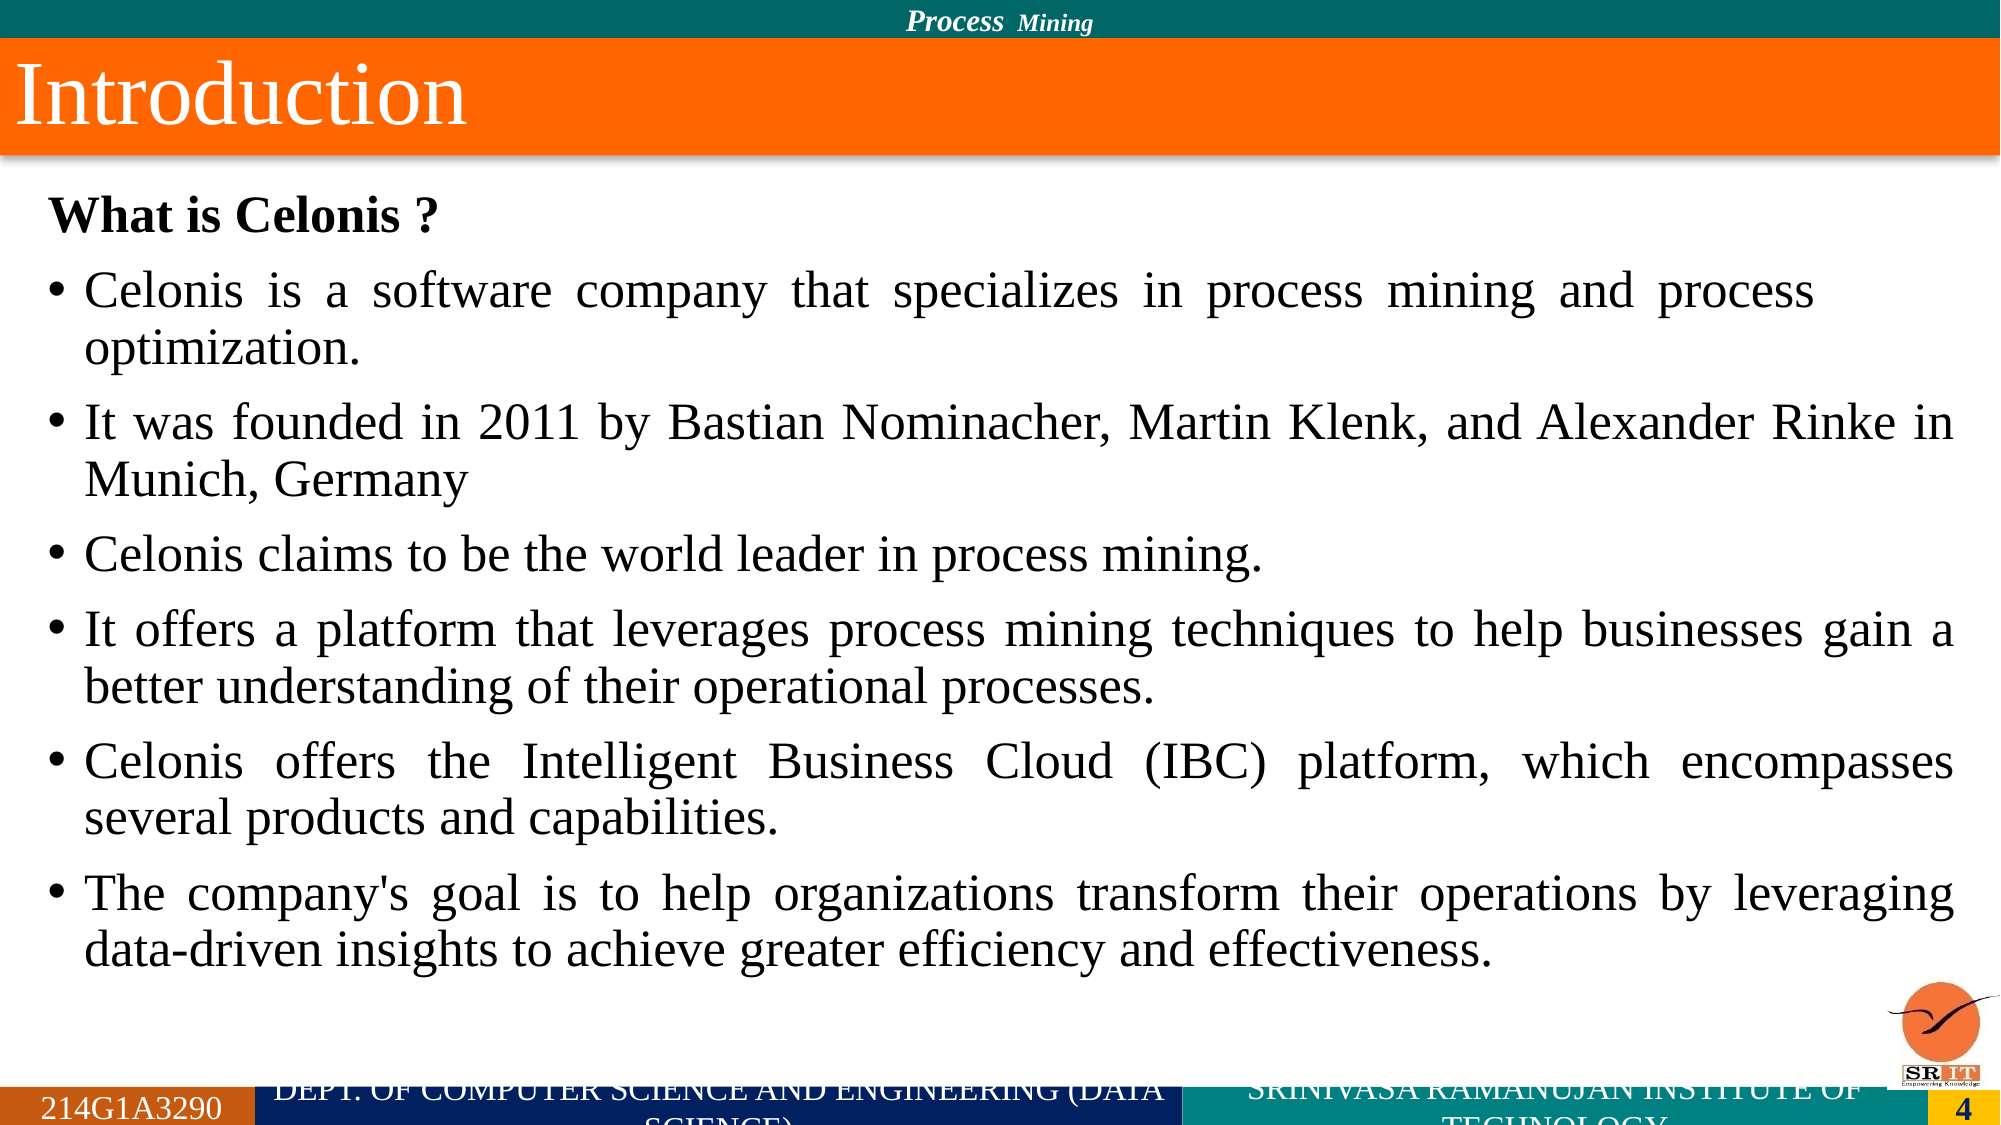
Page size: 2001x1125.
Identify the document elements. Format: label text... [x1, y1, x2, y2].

title Introduction [0, 38, 2000, 156]
list What is Celonis ? Celonis is a software company that specializes in process mining and process optimization. It was founded in 2011 by Bastian Nominacher, Martin Klenk, and Alexander Rinke in Munich, Germany Celonis claims to be the world leader in process mining. It offers a platform that leverages process mining techniques to help businesses gain a better understanding of their operational processes. Celonis offers the Intelligent Business Cloud (IBC) platform, which encompasses several products and capabilities. The company's goal is to help organizations transform their operations by leveraging data-driven insights to achieve greater efficiency and effectiveness. [32, 179, 1972, 1068]
picture [1887, 977, 2000, 1090]
